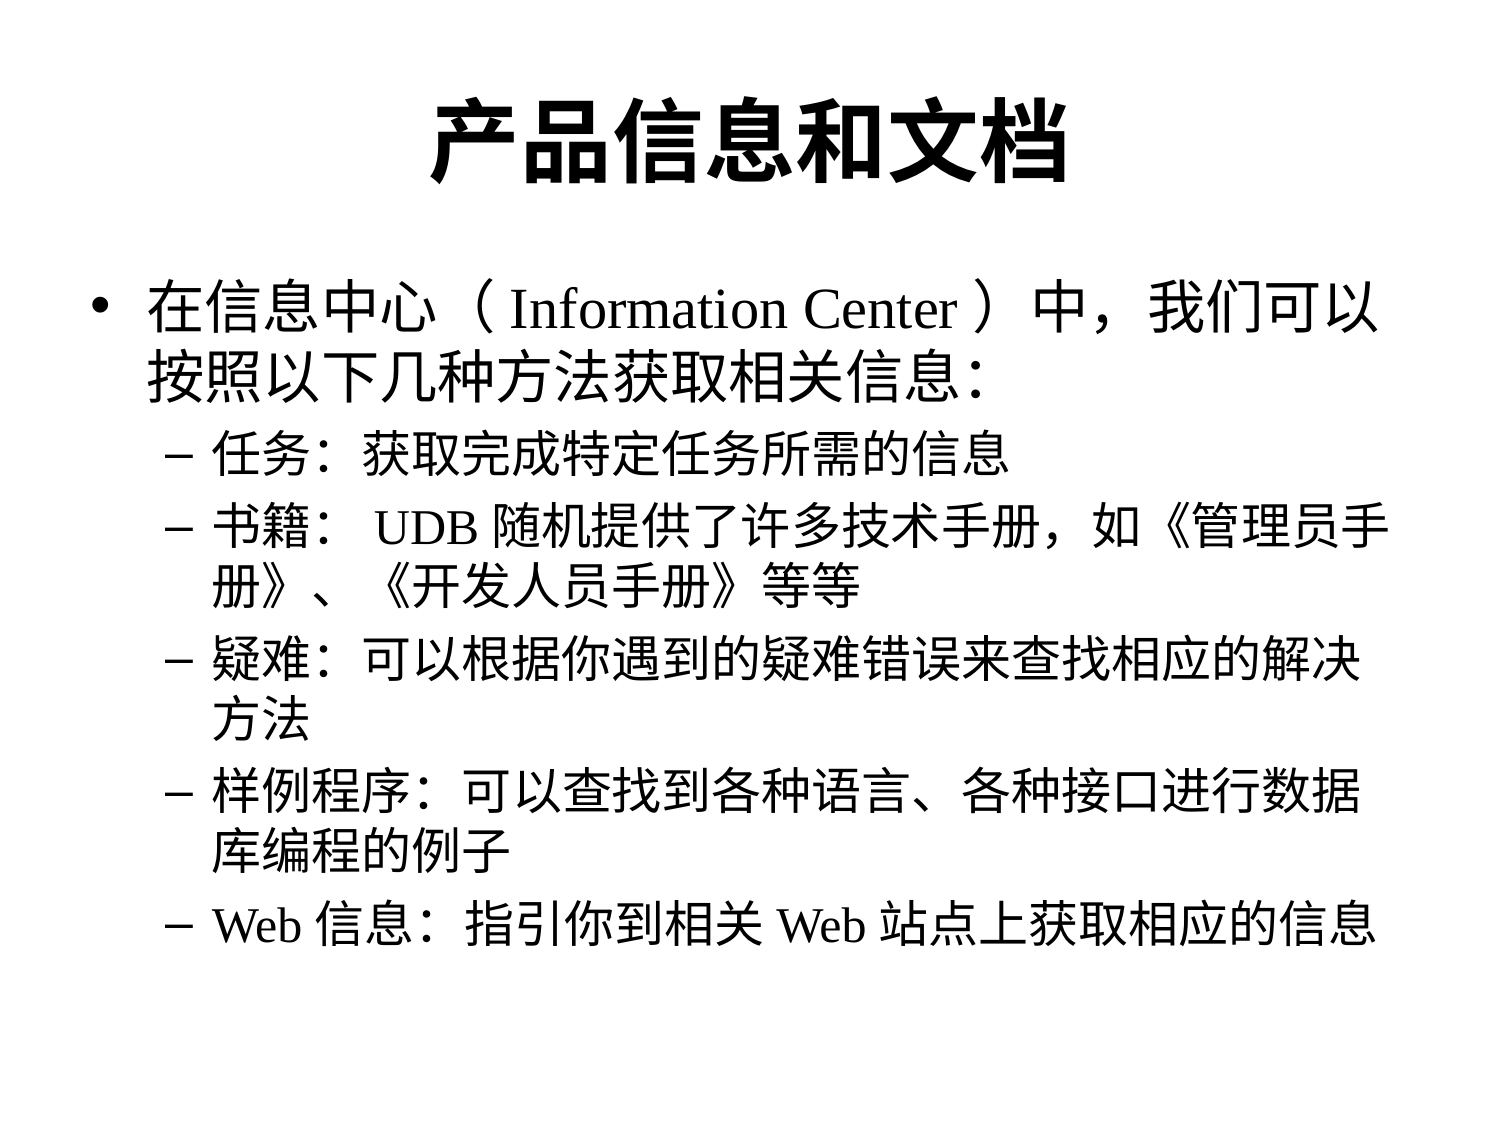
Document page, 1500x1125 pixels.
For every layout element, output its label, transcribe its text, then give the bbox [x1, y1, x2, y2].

title 产品信息和文档 [75, 45, 1425, 233]
list 在信息中心（Information Center）中，我们可以按照以下几种方法获取相关信息： 任务：获取完成特定任务所需的信息 书籍：UDB随机提供了许多技术手册，如《管理员手册》、《开发人员手册》等等 疑难：可以根据你遇到的疑难错误来查找相应的解决方法 样例程序：可以查找到各种语言、各种接口进行数据库编程的例子 Web信息：指引你到相关Web站点上获取相应的信息 [75, 262, 1425, 1005]
